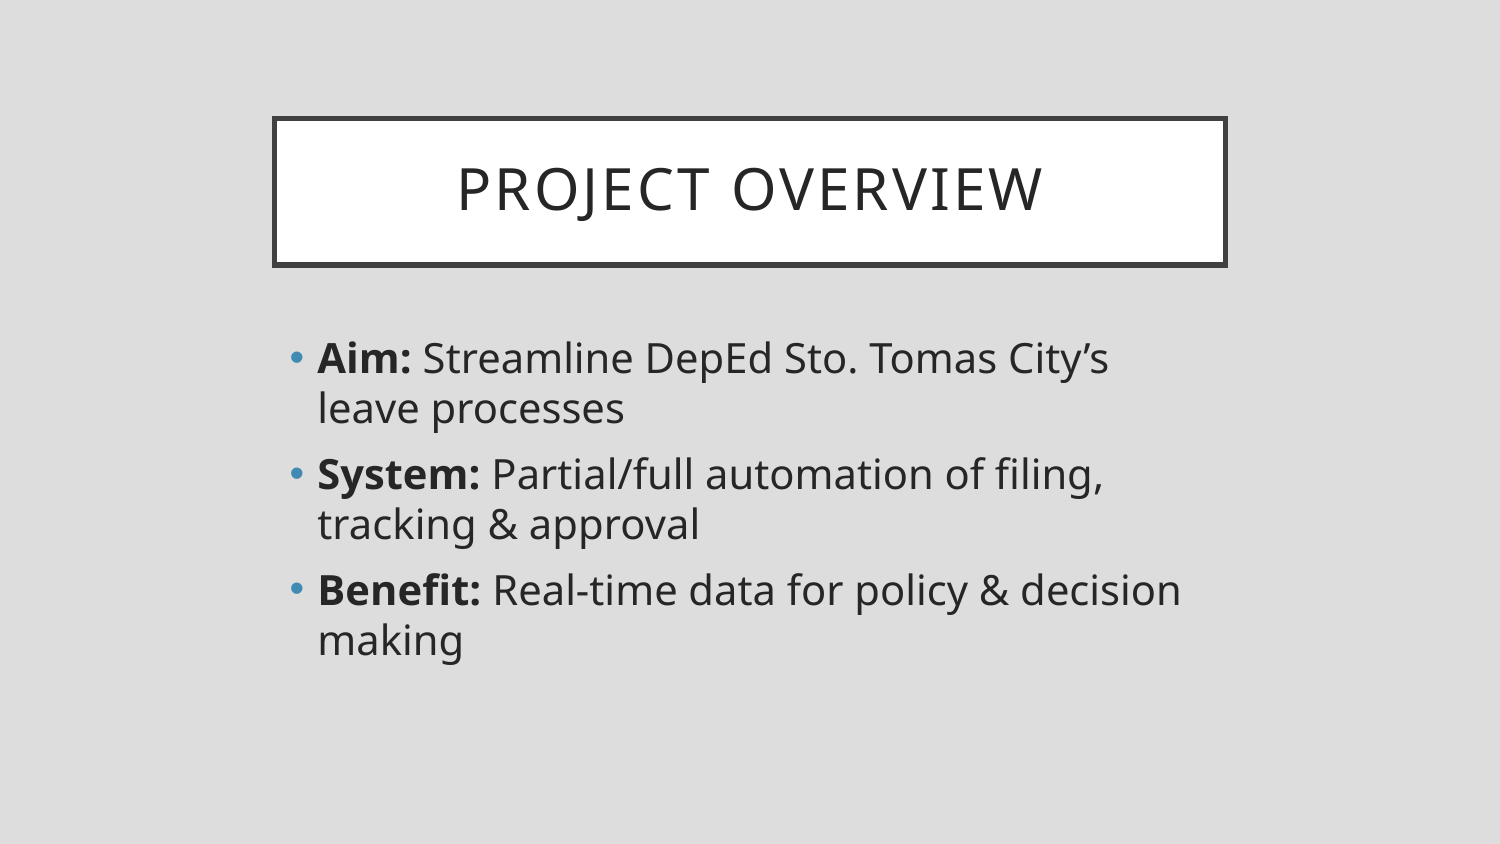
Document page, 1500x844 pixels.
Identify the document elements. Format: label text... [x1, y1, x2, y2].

title Project Overview [272, 116, 1228, 268]
list Aim: Streamline DepEd Sto. Tomas City’s leave processes System: Partial/full automation of filing, tracking & approval Benefit: Real-time data for policy & decision making [274, 324, 1226, 707]
